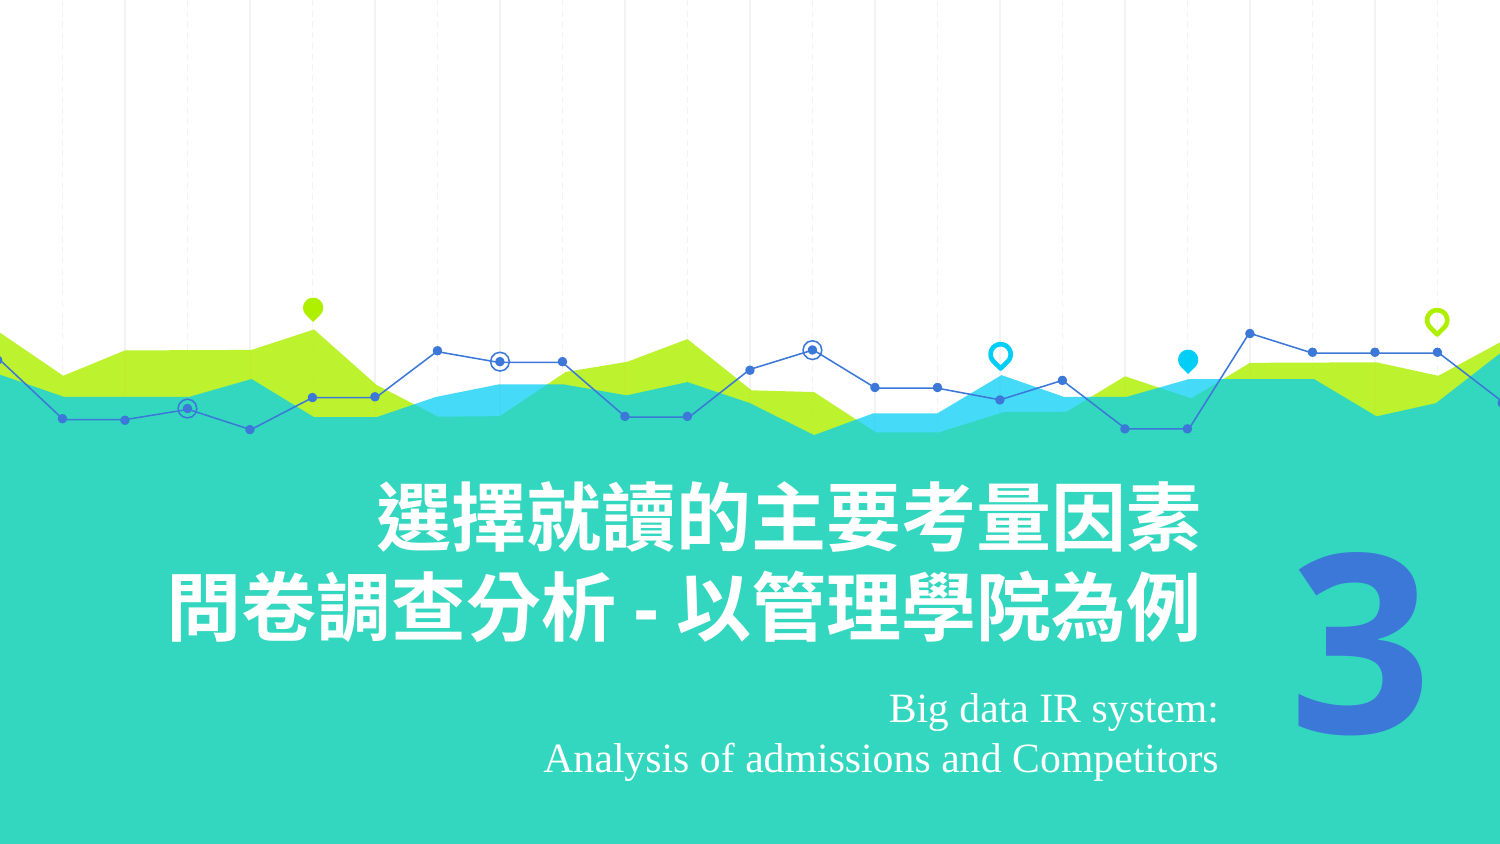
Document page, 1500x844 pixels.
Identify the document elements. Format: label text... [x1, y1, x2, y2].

text_box 3 [1216, 600, 1500, 799]
title 選擇就讀的主要考量因素 問卷調查分析-以管理學院為例 [111, 475, 1217, 666]
subtitle Big data IR system: Analysis of admissions and Competitors [378, 665, 1216, 795]
